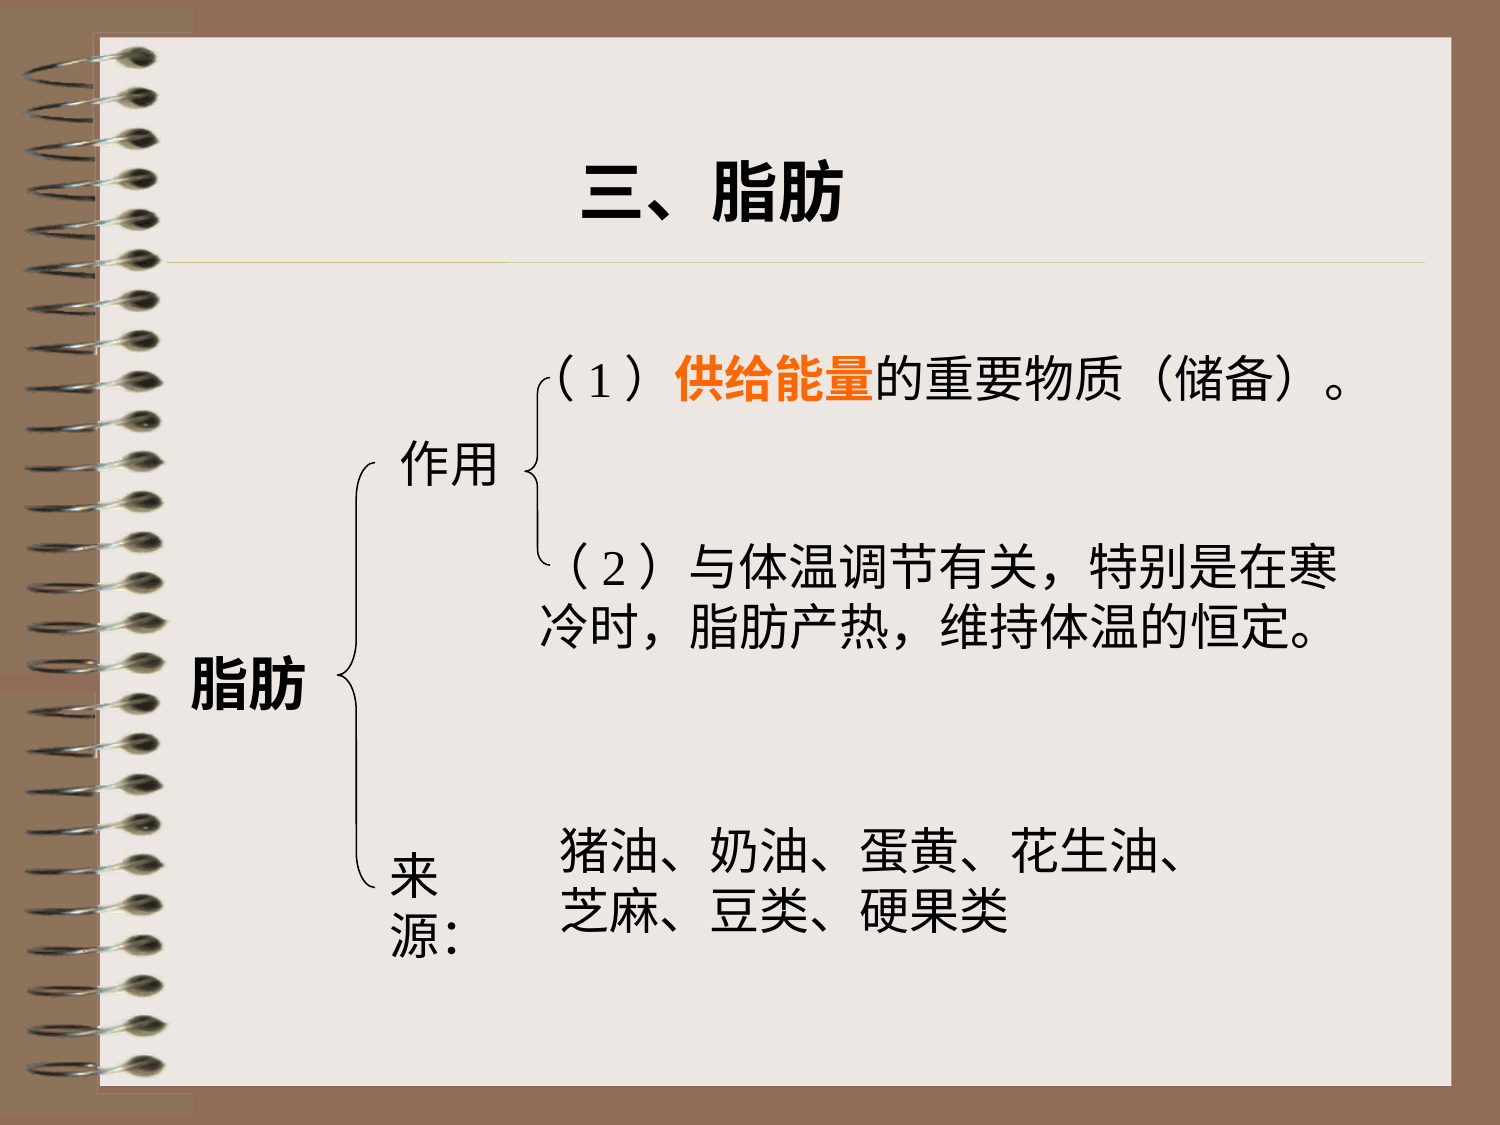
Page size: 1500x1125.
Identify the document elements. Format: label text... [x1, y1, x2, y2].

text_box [174, 462, 376, 888]
text_box 猪油、奶油、蛋黄、花生油、芝麻、豆类、硬果类 [544, 812, 1263, 948]
text_box （2）与体温调节有关，特别是在寒冷时，脂肪产热，维持体温的恒定。 [524, 527, 1363, 663]
text_box （1）供给能量的重要物质（储备）。 [510, 340, 1401, 415]
picture [0, 8, 194, 674]
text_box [384, 377, 551, 566]
text_box 三、脂肪 [563, 142, 861, 238]
text_box 来源： [374, 837, 525, 973]
picture [0, 692, 194, 1115]
